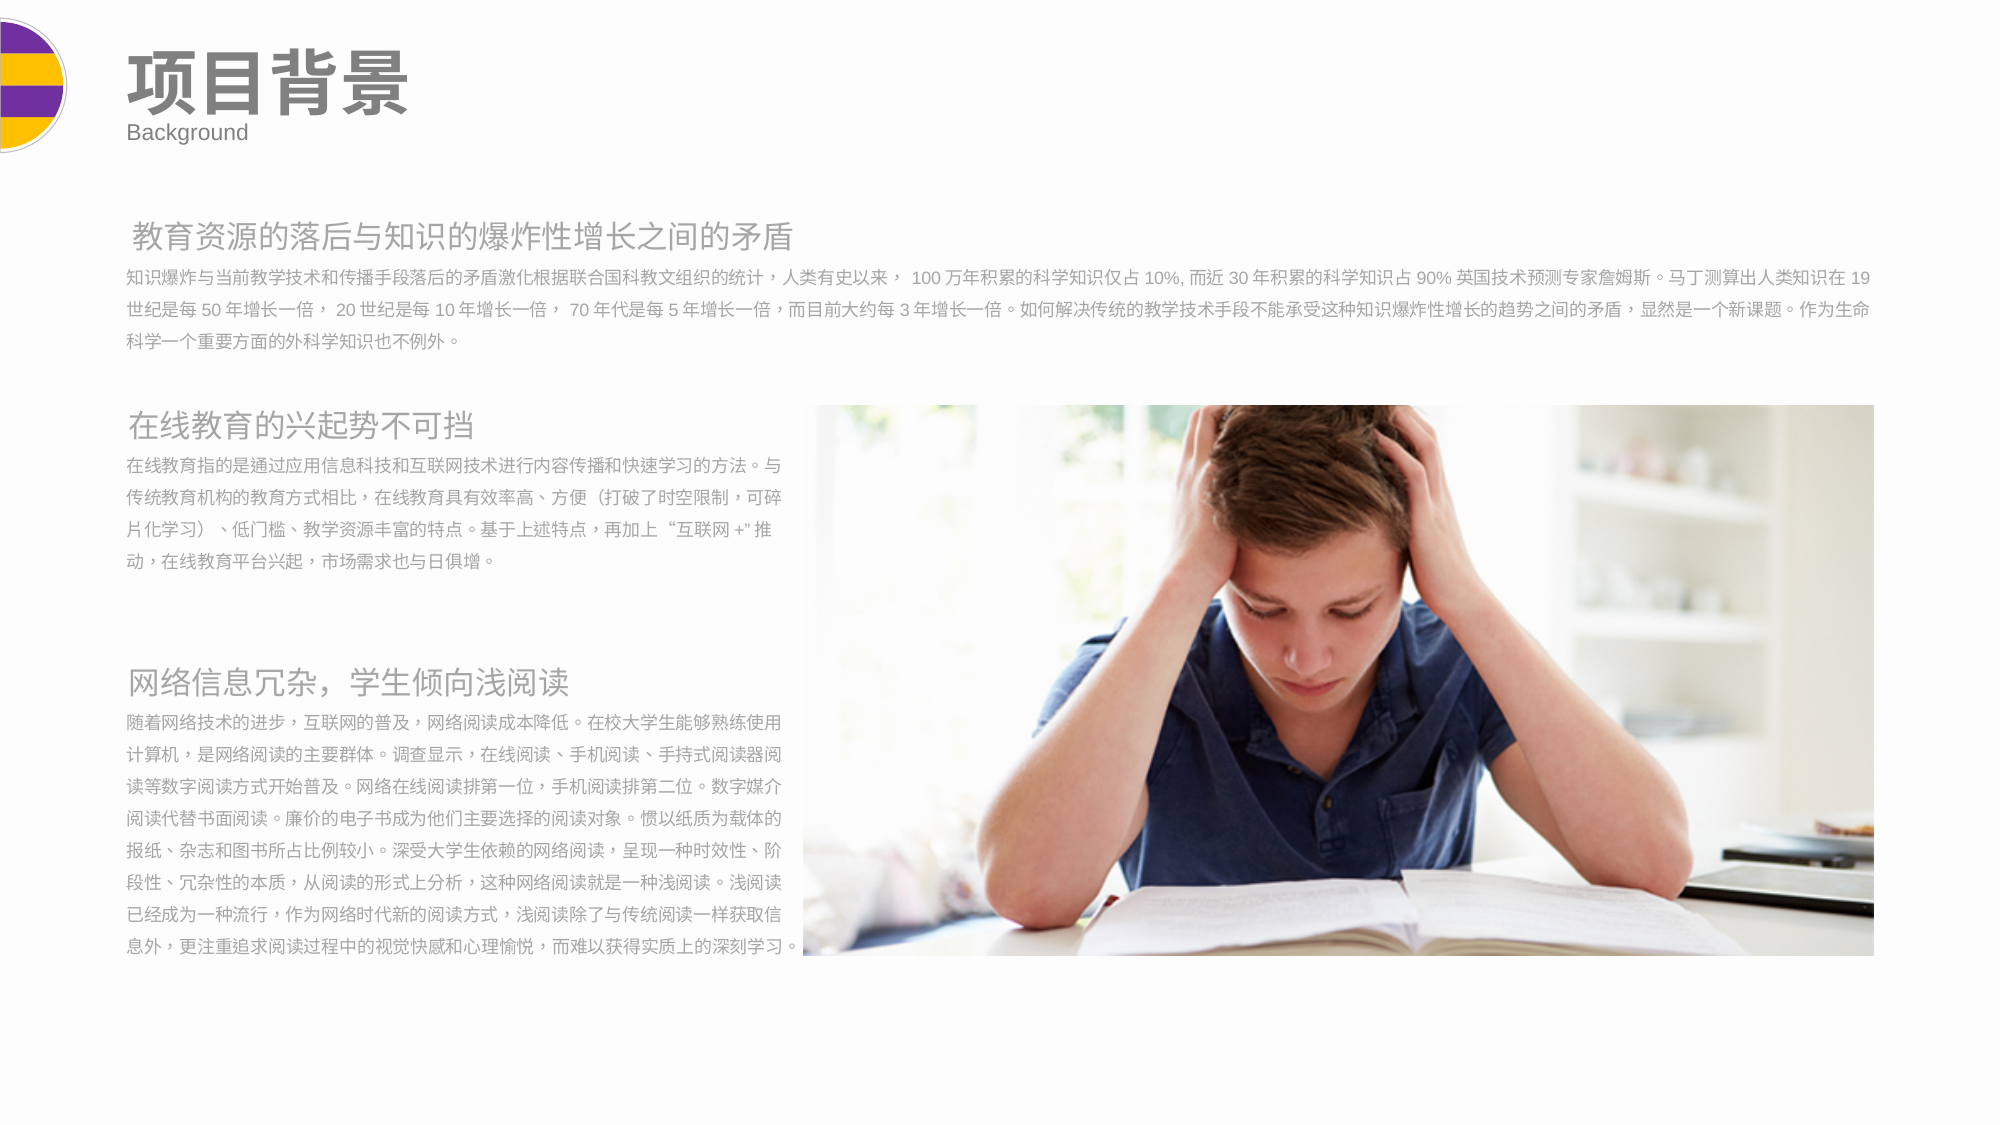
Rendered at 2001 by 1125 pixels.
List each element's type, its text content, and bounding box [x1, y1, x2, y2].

text_box 在线教育指的是通过应用信息科技和互联网技术进行内容传播和快速学习的方法。与传统教育机构的教育方式相比，在线教育具有效率高、方便（打破了时空限制，可碎片化学习）、低门槛、教学资源丰富的特点。基于上述特点，再加上“互联网+”推动，在线教育平台兴起，市场需求也与日俱增。 [126, 443, 784, 573]
text_box 教育资源的落后与知识的爆炸性增长之间的矛盾 [132, 217, 794, 256]
text_box 知识爆炸与当前教学技术和传播手段落后的矛盾激化根据联合国科教文组织的统计，人类有史以来，100万年积累的科学知识仅占10%,而近30年积累的科学知识占90%英国技术预测专家詹姆斯。马丁测算出人类知识在19世纪是每50年增长一倍，20世纪是每10年增长一倍，70年代是每5年增长一倍，而目前大约每3年增长一倍。如何解决传统的教学技术手段不能承受这种知识爆炸性增长的趋势之间的矛盾，显然是一个新课题。作为生命科学一个重要方面的外科学知识也不例外。 [126, 255, 1874, 353]
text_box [0, 51, 101, 119]
picture [803, 405, 1874, 956]
text_box Background [126, 117, 486, 146]
text_box 项目背景 [126, 37, 486, 117]
text_box 在线教育的兴起势不可挡 [128, 405, 475, 444]
text_box 随着网络技术的进步，互联网的普及，网络阅读成本降低。在校大学生能够熟练使用计算机，是网络阅读的主要群体。调查显示，在线阅读、手机阅读、手持式阅读器阅读等数字阅读方式开始普及。网络在线阅读排第一位，手机阅读排第二位。数字媒介阅读代替书面阅读。廉价的电子书成为他们主要选择的阅读对象。惯以纸质为载体的报纸、杂志和图书所占比例较小。深受大学生依赖的网络阅读，呈现一种时效性、阶段性、冗杂性的本质，从阅读的形式上分析，这种网络阅读就是一种浅阅读。浅阅读已经成为一种流行，作为网络时代新的阅读方式，浅阅读除了与传统阅读一样获取信息外，更注重追求阅读过程中的视觉快感和心理愉悦，而难以获得实质上的深刻学习。 [126, 700, 784, 958]
text_box 网络信息冗杂，学生倾向浅阅读 [128, 662, 570, 701]
